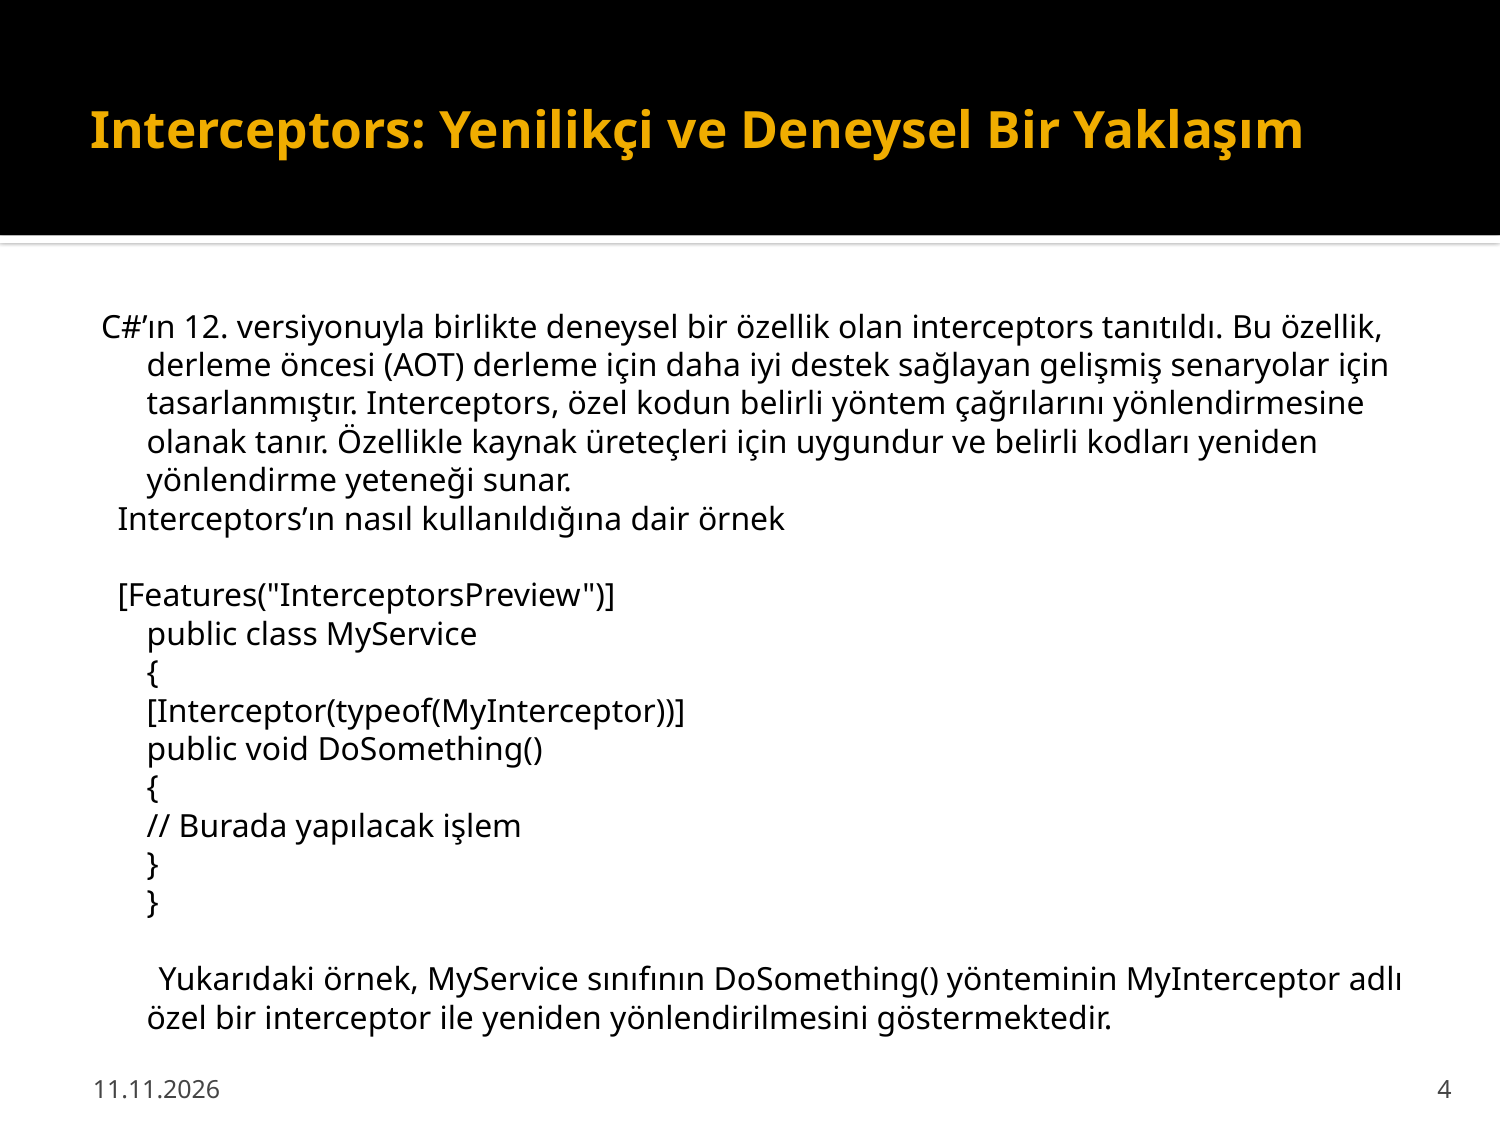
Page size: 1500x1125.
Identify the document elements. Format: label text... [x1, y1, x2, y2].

slide_number 4 [1345, 1062, 1467, 1108]
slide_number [75, 1062, 425, 1108]
list C#’ın 12. versiyonuyla birlikte deneysel bir özellik olan interceptors tanıtıldı. Bu özellik, derleme öncesi (AOT) derleme için daha iyi destek sağlayan gelişmiş senaryolar için tasarlanmıştır. Interceptors, özel kodun belirli yöntem çağrılarını yönlendirmesine olanak tanır. Özellikle kaynak üreteçleri için uygundur ve belirli kodları yeniden yönlendirme yeteneği sunar. Interceptors’ın nasıl kullanıldığına dair örnek [Features("InterceptorsPreview")] public class MyService { [Interceptor(typeof(MyInterceptor))] public void DoSomething() { // Burada yapılacak işlem } } Yukarıdaki örnek, MyService sınıfının DoSomething() yönteminin MyInterceptor adlı özel bir interceptor ile yeniden yönlendirilmesini göstermektedir. [75, 291, 1425, 1050]
title Interceptors: Yenilikçi ve Deneysel Bir Yaklaşım [75, 25, 1425, 231]
